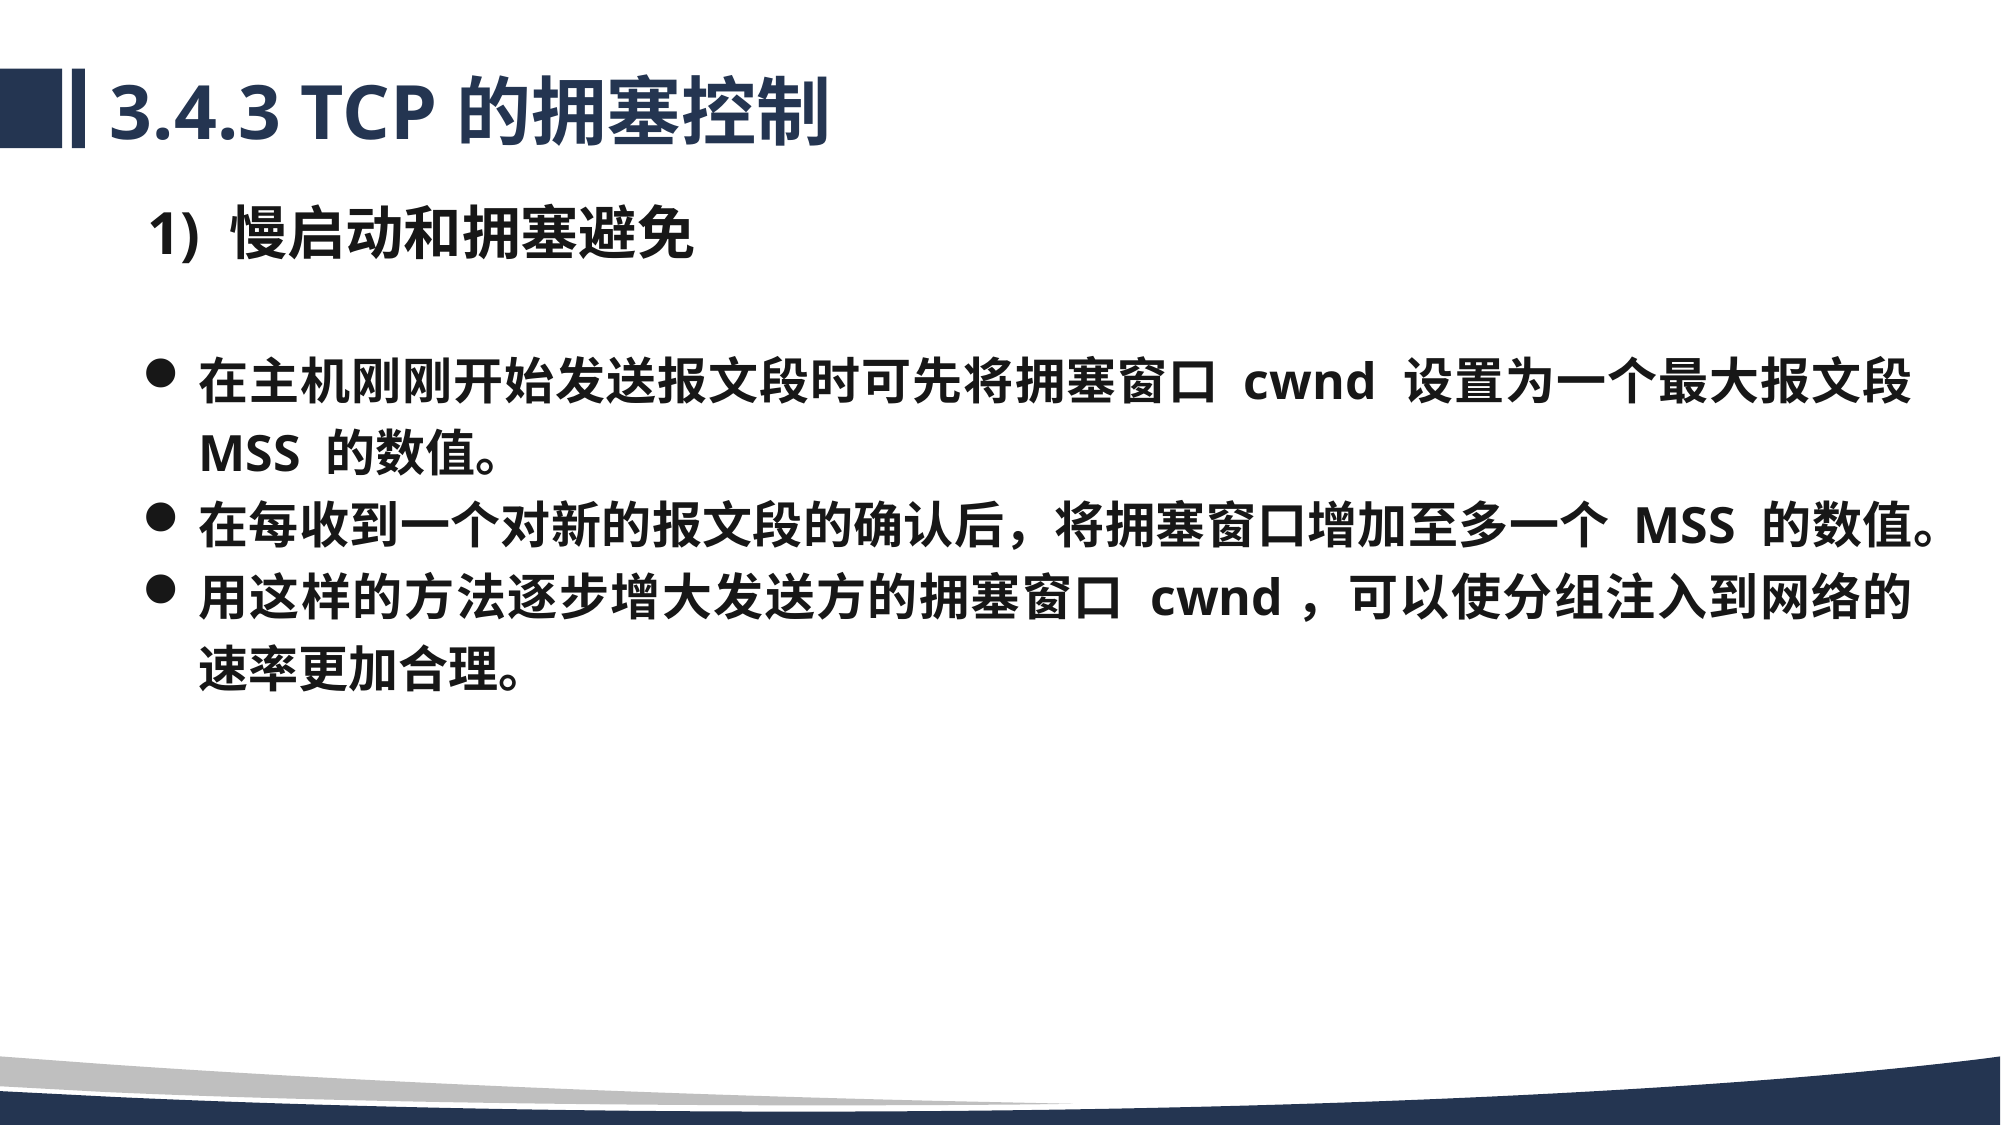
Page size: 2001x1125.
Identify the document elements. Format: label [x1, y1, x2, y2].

text_box [127, 195, 1003, 266]
list [127, 330, 1928, 982]
title [94, 66, 1592, 164]
